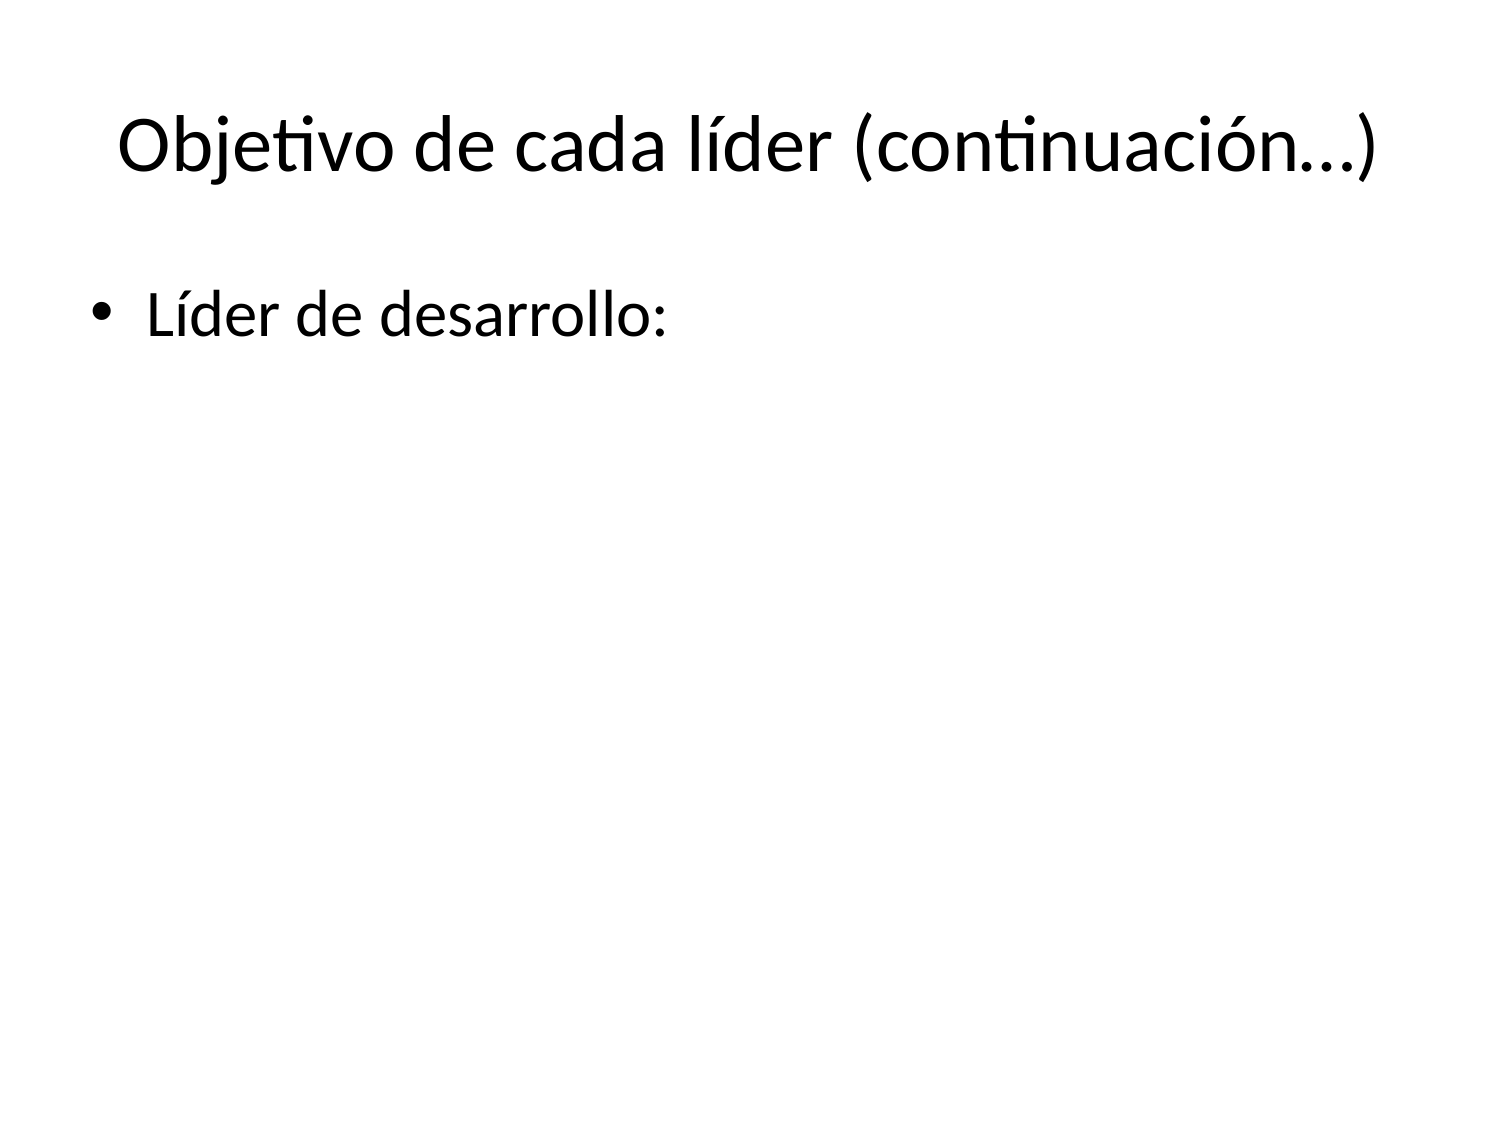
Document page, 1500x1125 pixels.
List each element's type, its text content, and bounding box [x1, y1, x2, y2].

list Líder de desarrollo: [75, 262, 1425, 1005]
title Objetivo de cada líder (continuación…) [75, 45, 1425, 233]
